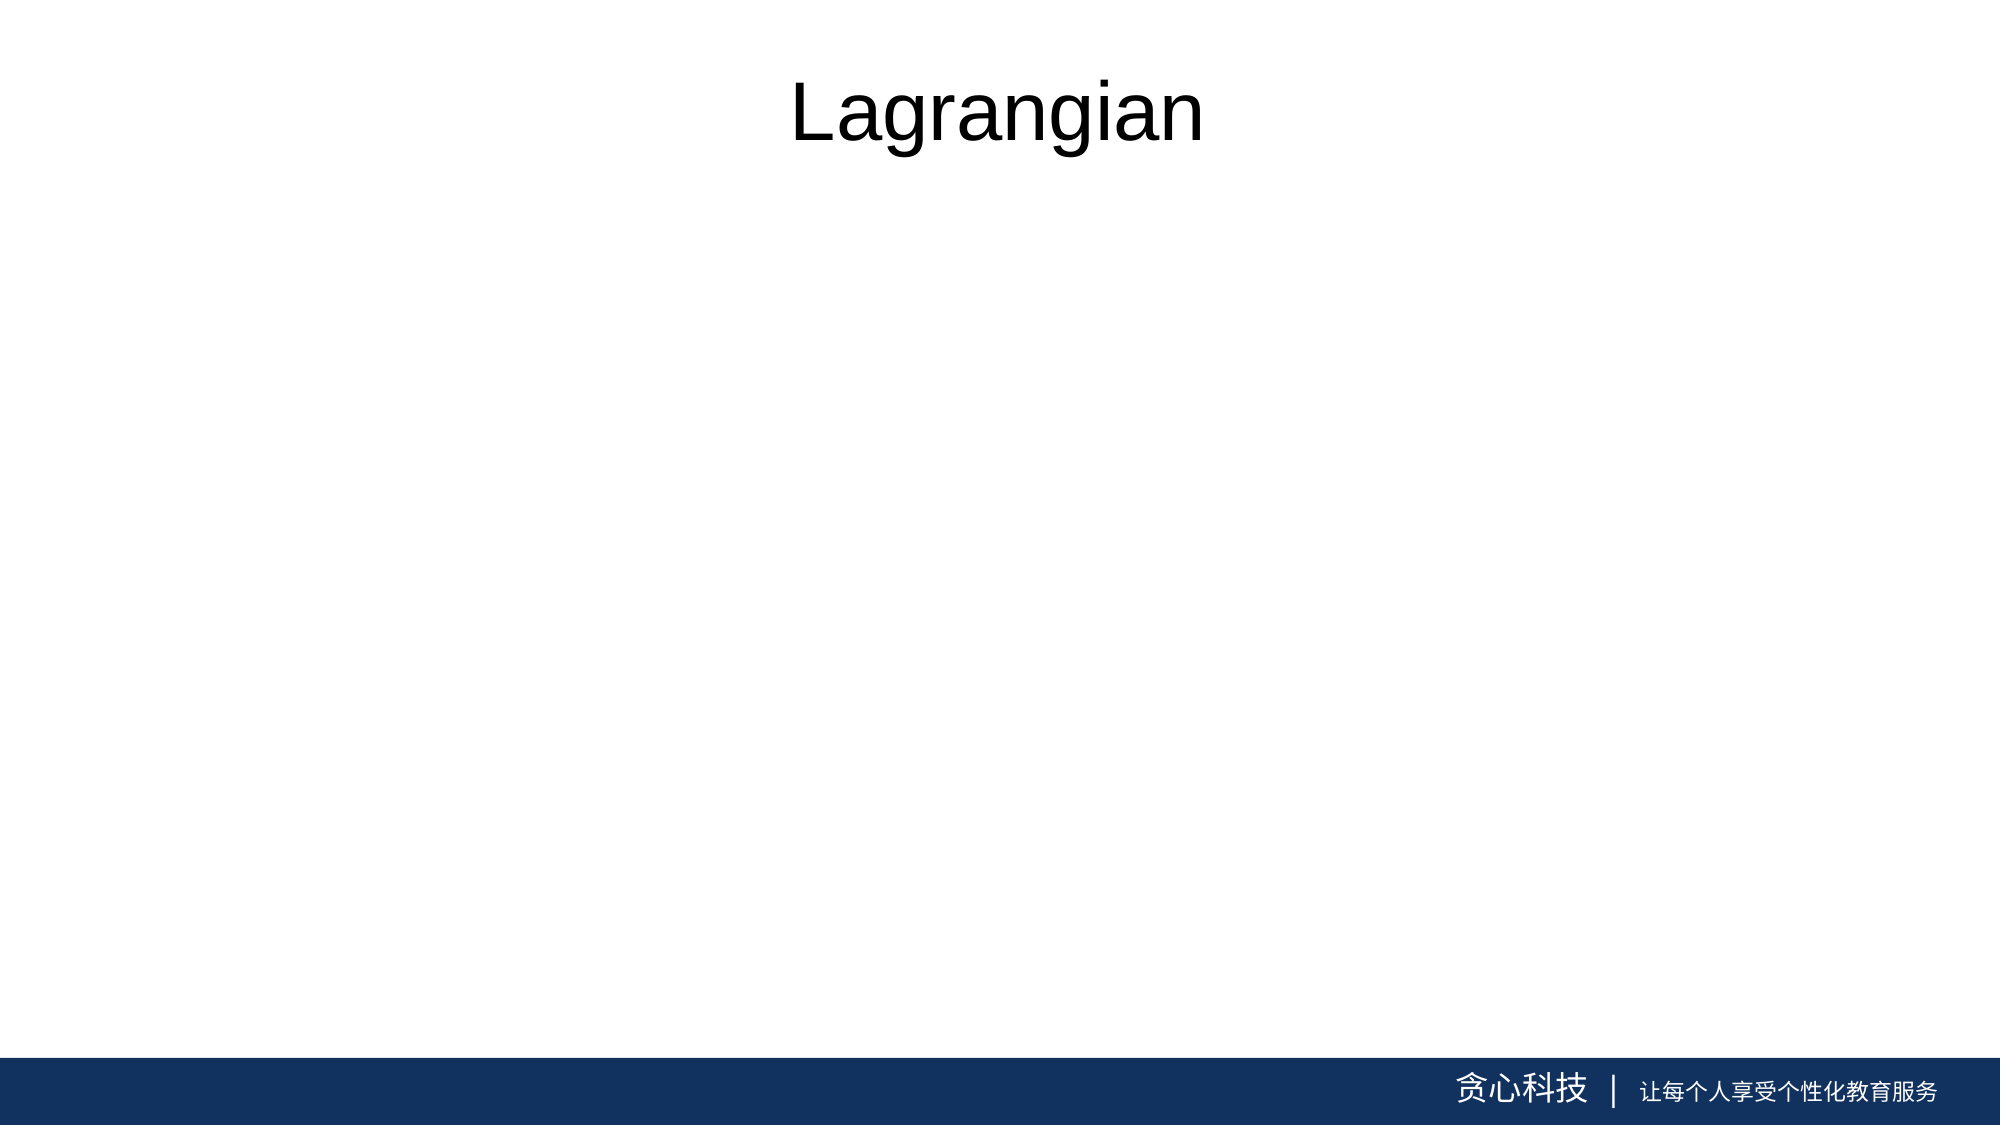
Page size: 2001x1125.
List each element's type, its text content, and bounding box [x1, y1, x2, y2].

text_box Lagrangian [280, 49, 1716, 165]
